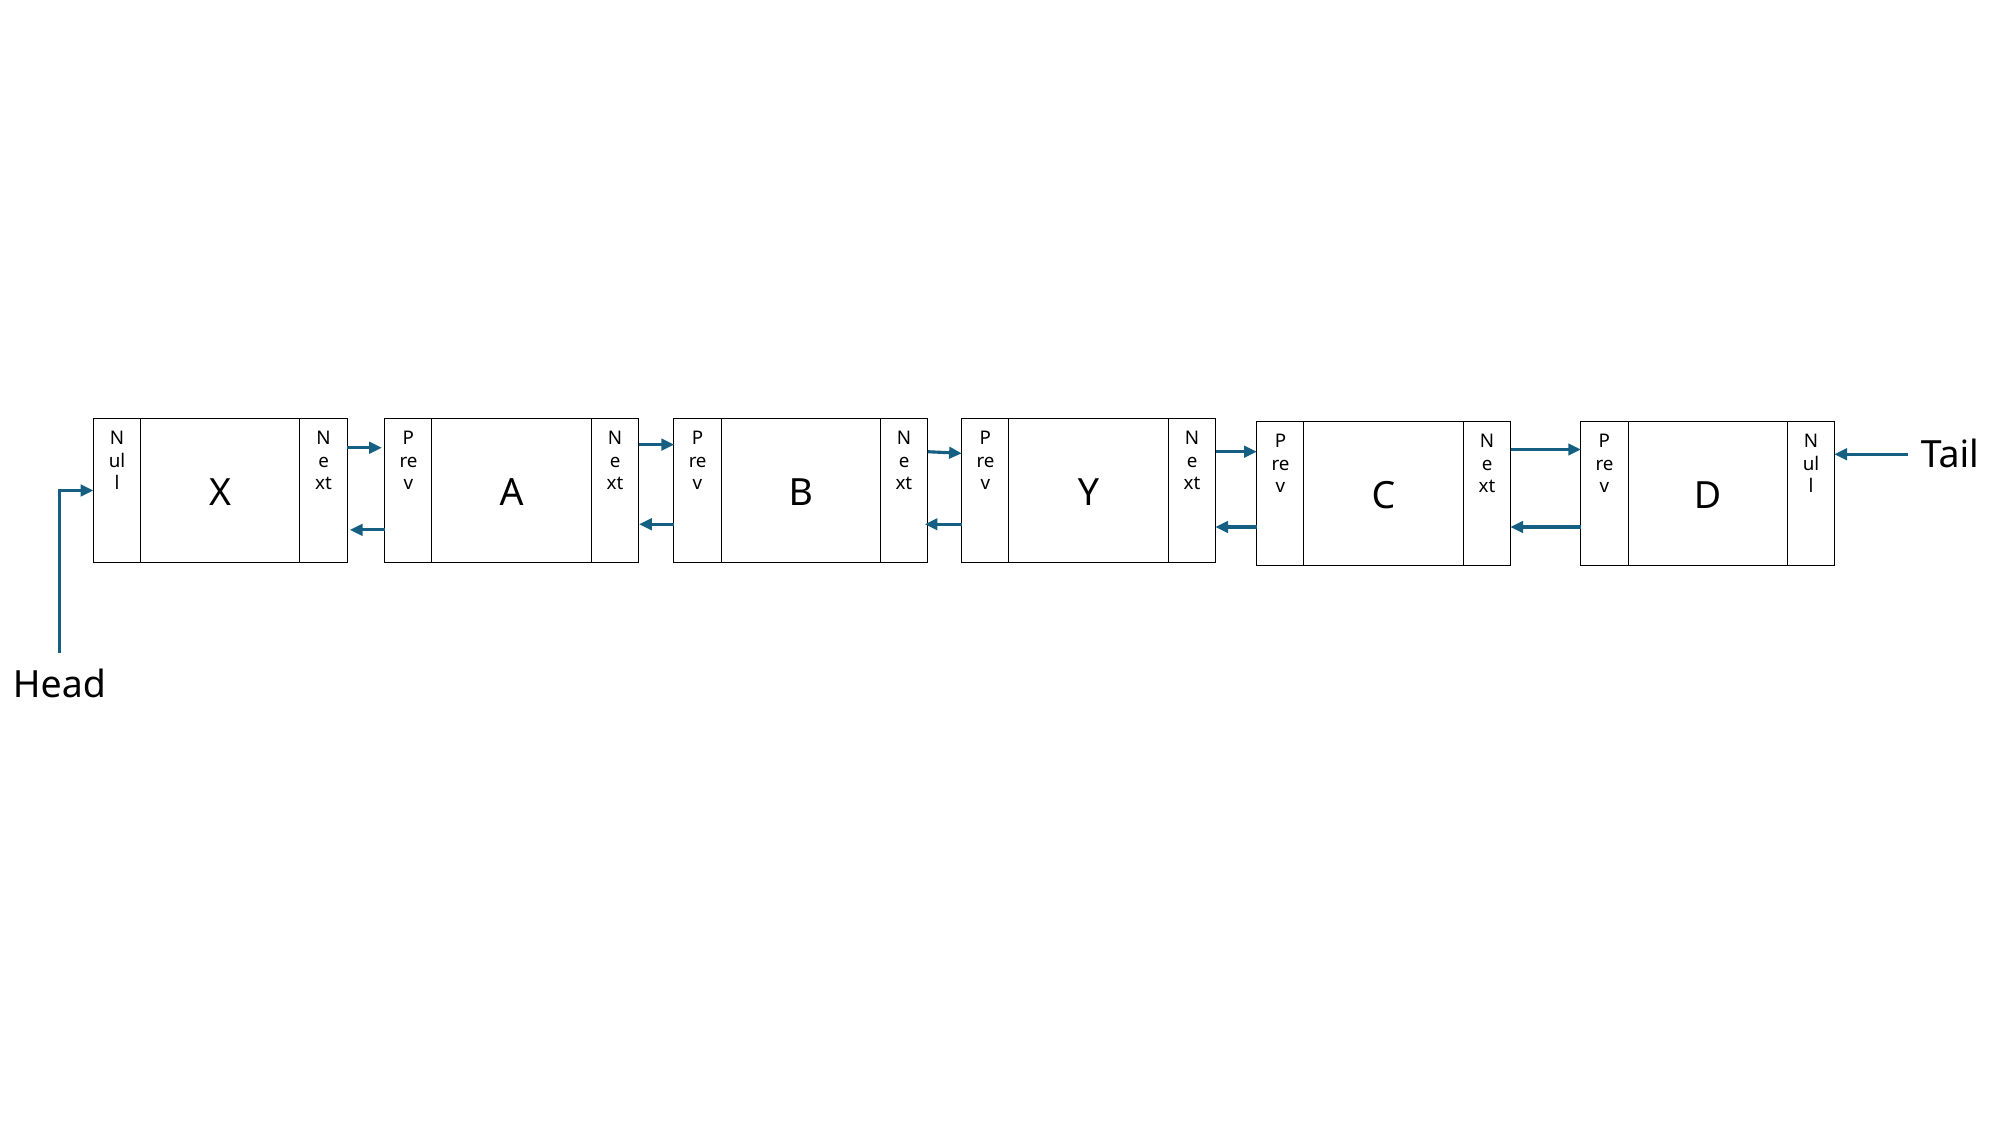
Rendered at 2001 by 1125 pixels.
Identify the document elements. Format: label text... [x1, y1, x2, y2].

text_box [0, 554, 158, 589]
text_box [1580, 420, 1836, 566]
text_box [961, 418, 1217, 563]
text_box Tail [1906, 423, 1994, 483]
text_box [1256, 420, 1512, 566]
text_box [673, 418, 929, 563]
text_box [92, 418, 348, 563]
text_box Head [0, 652, 121, 713]
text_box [384, 418, 640, 563]
